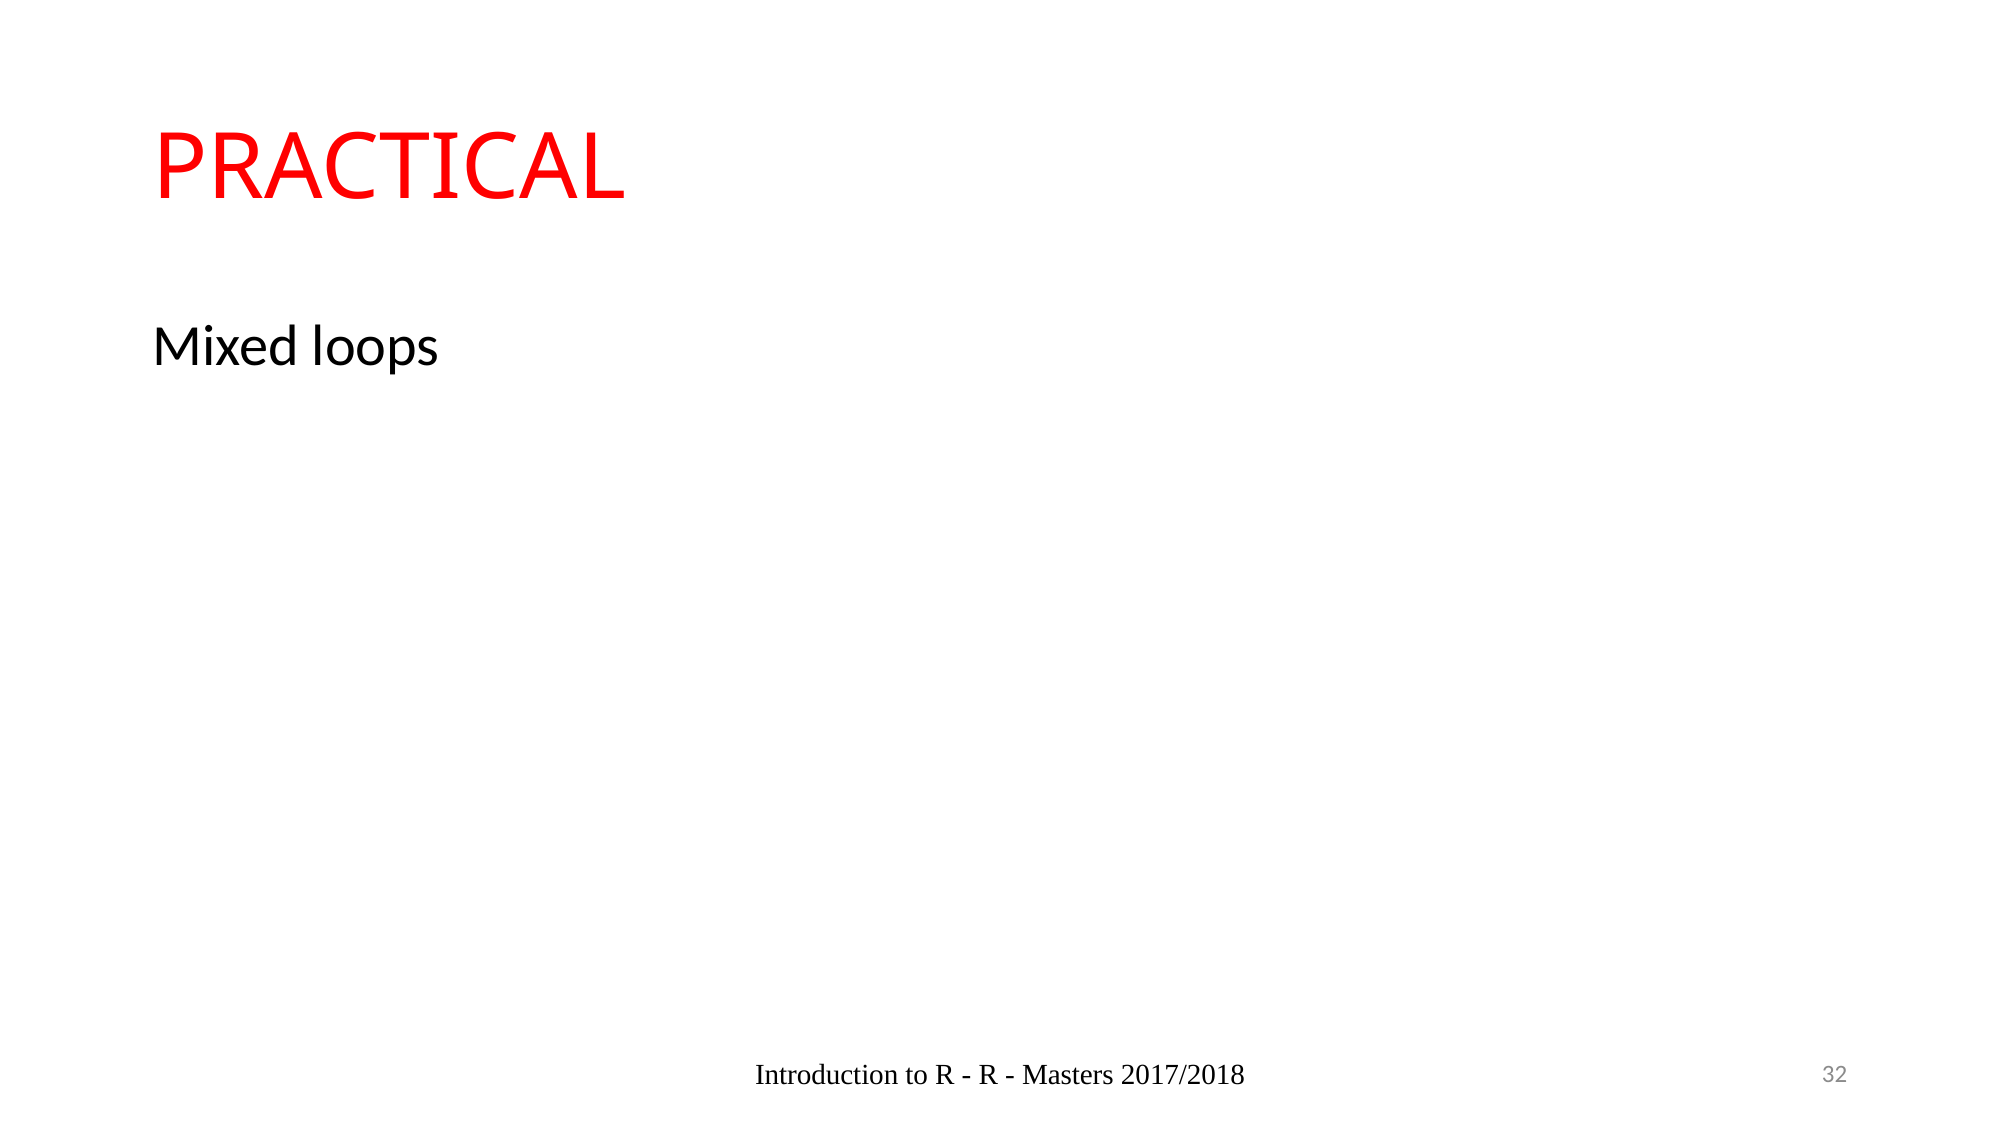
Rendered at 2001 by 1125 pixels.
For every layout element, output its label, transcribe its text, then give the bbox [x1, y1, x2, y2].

slide_number 32 [1412, 1042, 1863, 1103]
footer Introduction to R - R - Masters 2017/2018 [662, 1042, 1338, 1103]
title PRACTICAL [137, 59, 1863, 278]
list Mixed loops [137, 299, 1863, 1014]
